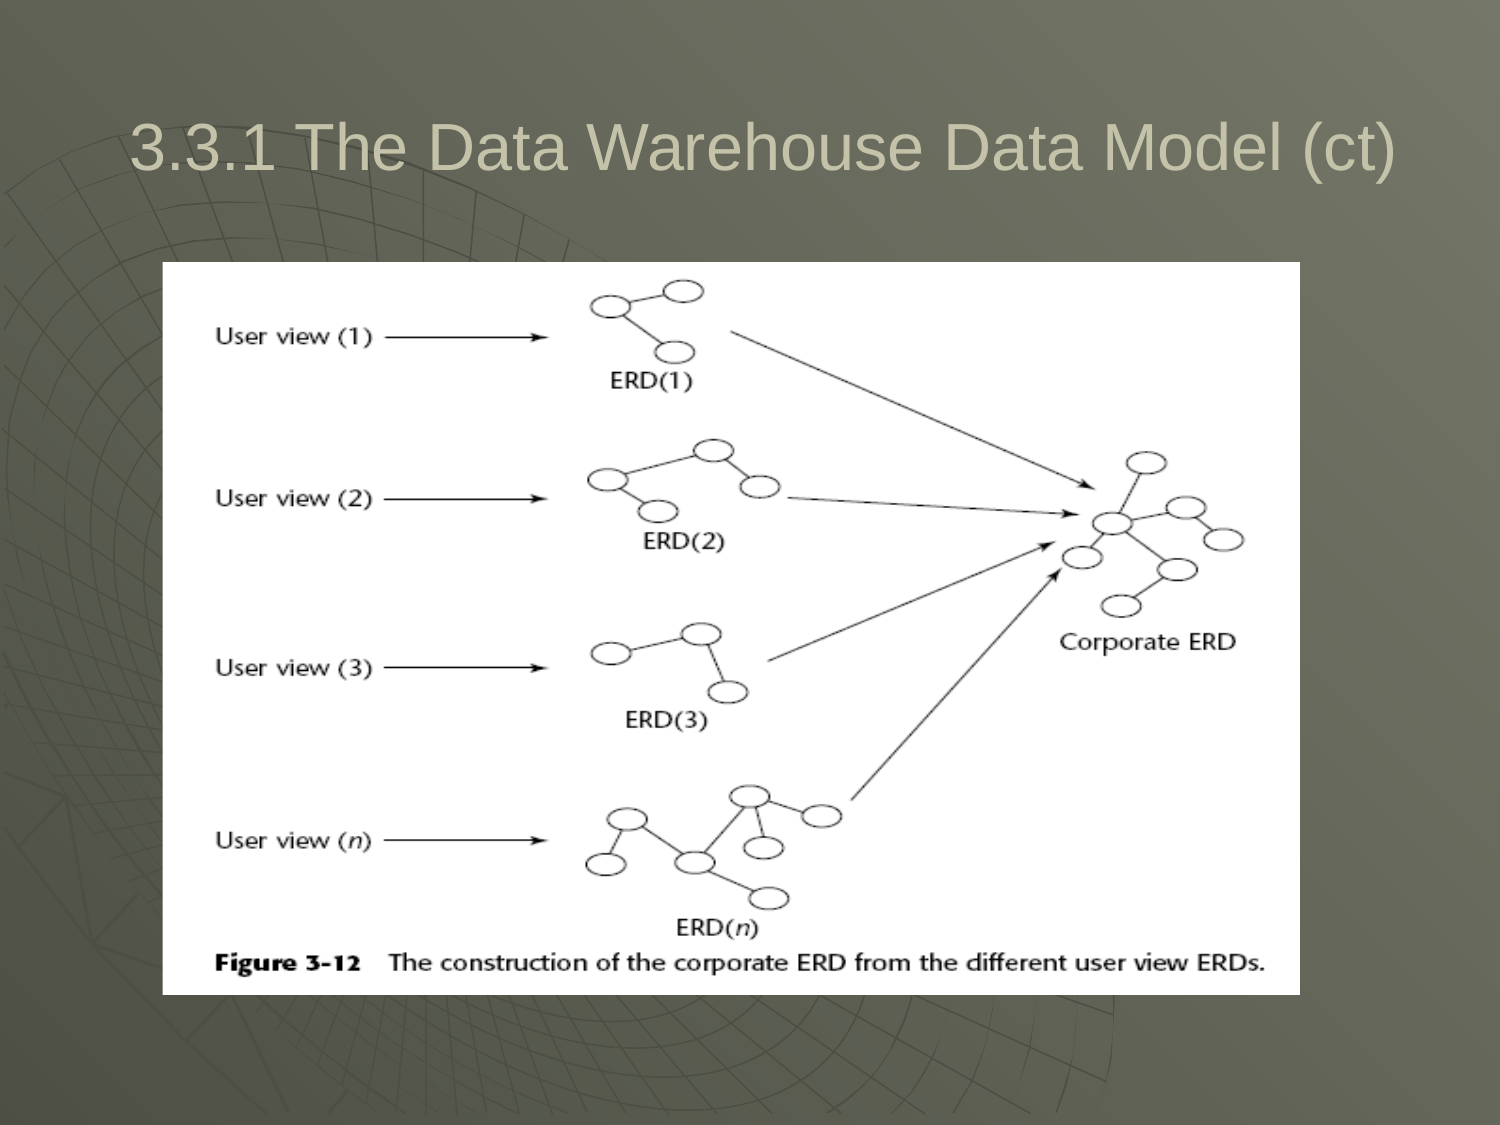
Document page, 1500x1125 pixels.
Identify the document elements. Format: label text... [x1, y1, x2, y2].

title 3.3.1 The Data Warehouse Data Model (ct) [74, 62, 1454, 226]
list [162, 262, 1301, 995]
